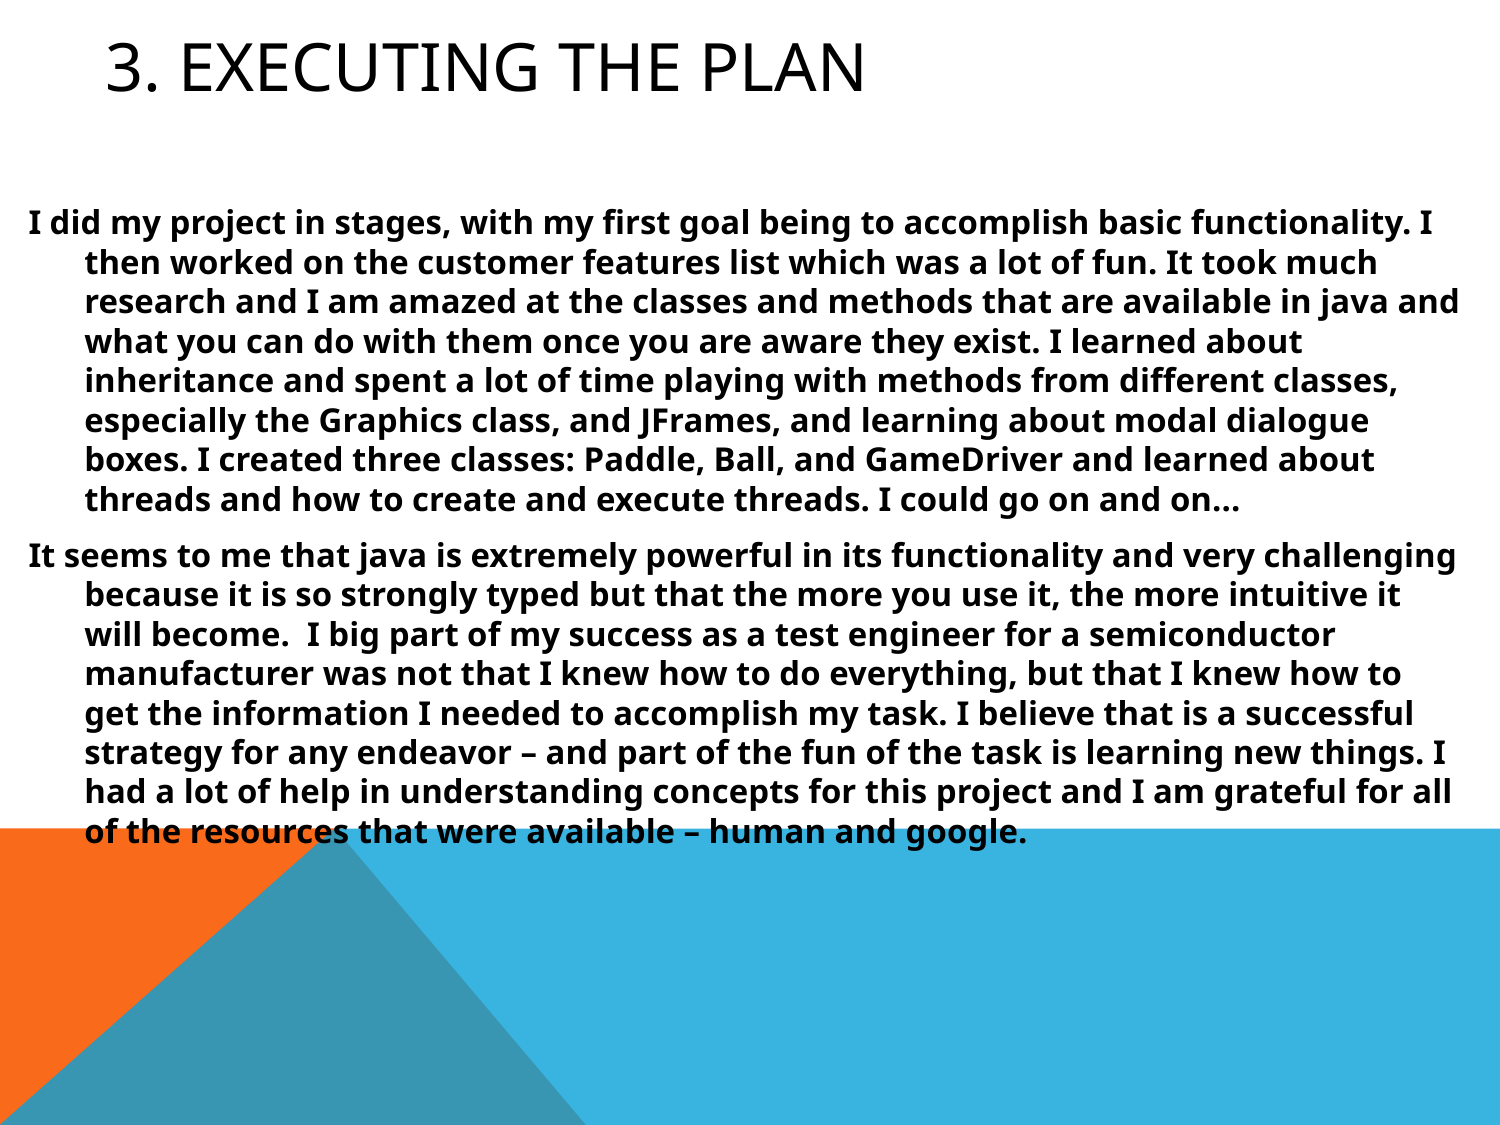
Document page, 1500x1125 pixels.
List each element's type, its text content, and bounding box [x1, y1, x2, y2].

title 3. Executing the Plan [90, 17, 1410, 111]
list I did my project in stages, with my first goal being to accomplish basic functionality. I then worked on the customer features list which was a lot of fun. It took much research and I am amazed at the classes and methods that are available in java and what you can do with them once you are aware they exist. I learned about inheritance and spent a lot of time playing with methods from different classes, especially the Graphics class, and JFrames, and learning about modal dialogue boxes. I created three classes: Paddle, Ball, and GameDriver and learned about threads and how to create and execute threads. I could go on and on... It seems to me that java is extremely powerful in its functionality and very challenging because it is so strongly typed but that the more you use it, the more intuitive it will become. I big part of my success as a test engineer for a semiconductor manufacturer was not that I knew how to do everything, but that I knew how to get the information I needed to accomplish my task. I believe that is a successful strategy for any endeavor – and part of the fun of the task is learning new things. I had a lot of help in understanding concepts for this project and I am grateful for all of the resources that were available – human and google. [13, 194, 1481, 859]
